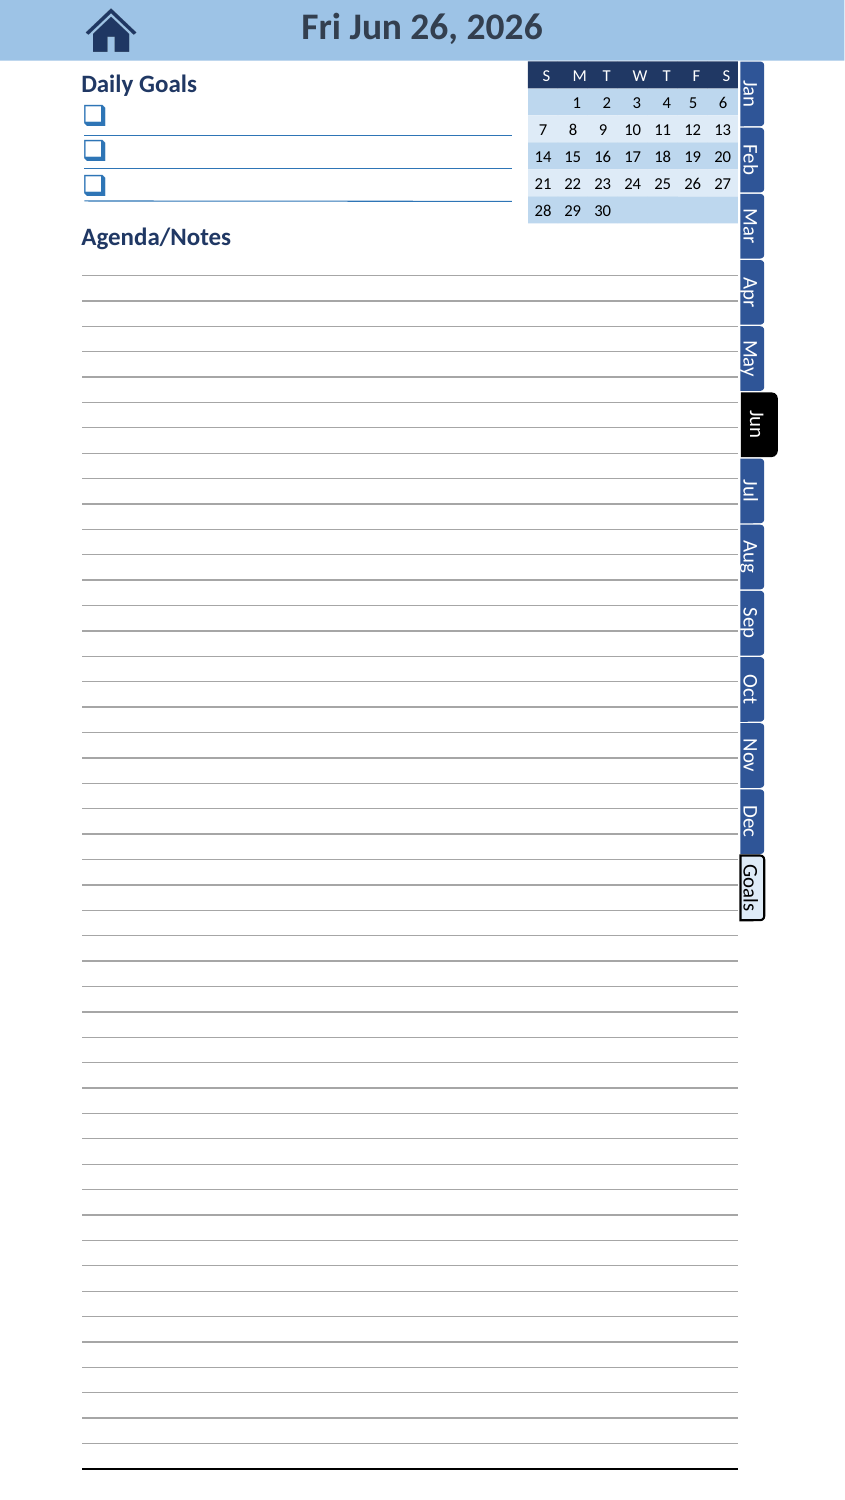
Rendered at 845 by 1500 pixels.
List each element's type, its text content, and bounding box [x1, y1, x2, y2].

list Fri Jun 26, 2026 [190, 0, 655, 61]
picture [82, 1, 140, 59]
